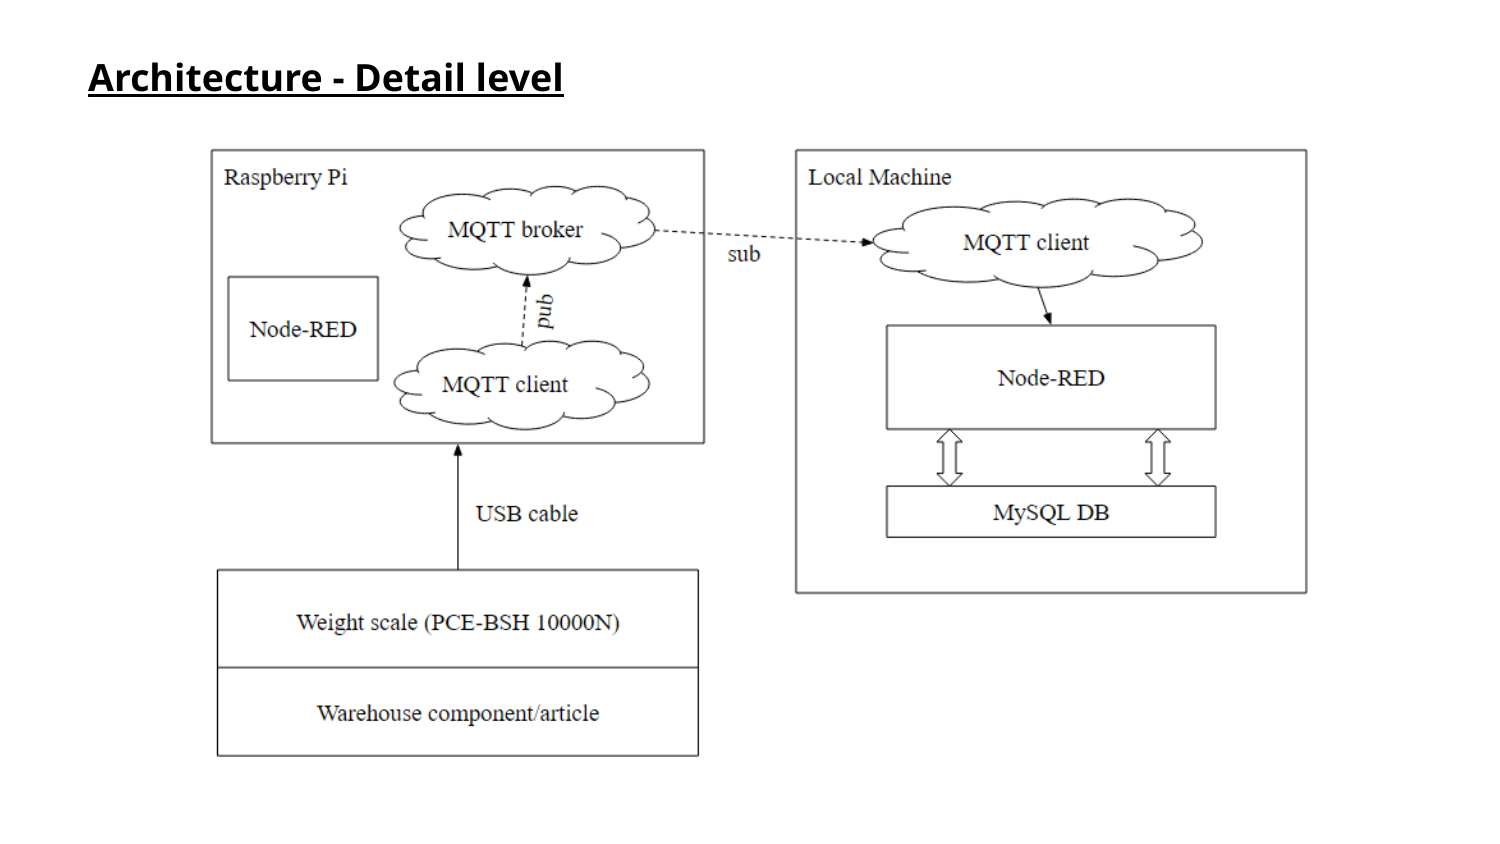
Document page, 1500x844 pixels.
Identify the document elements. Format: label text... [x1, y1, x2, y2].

text_box Architecture - Detail level [85, 51, 706, 127]
picture [194, 126, 1341, 794]
